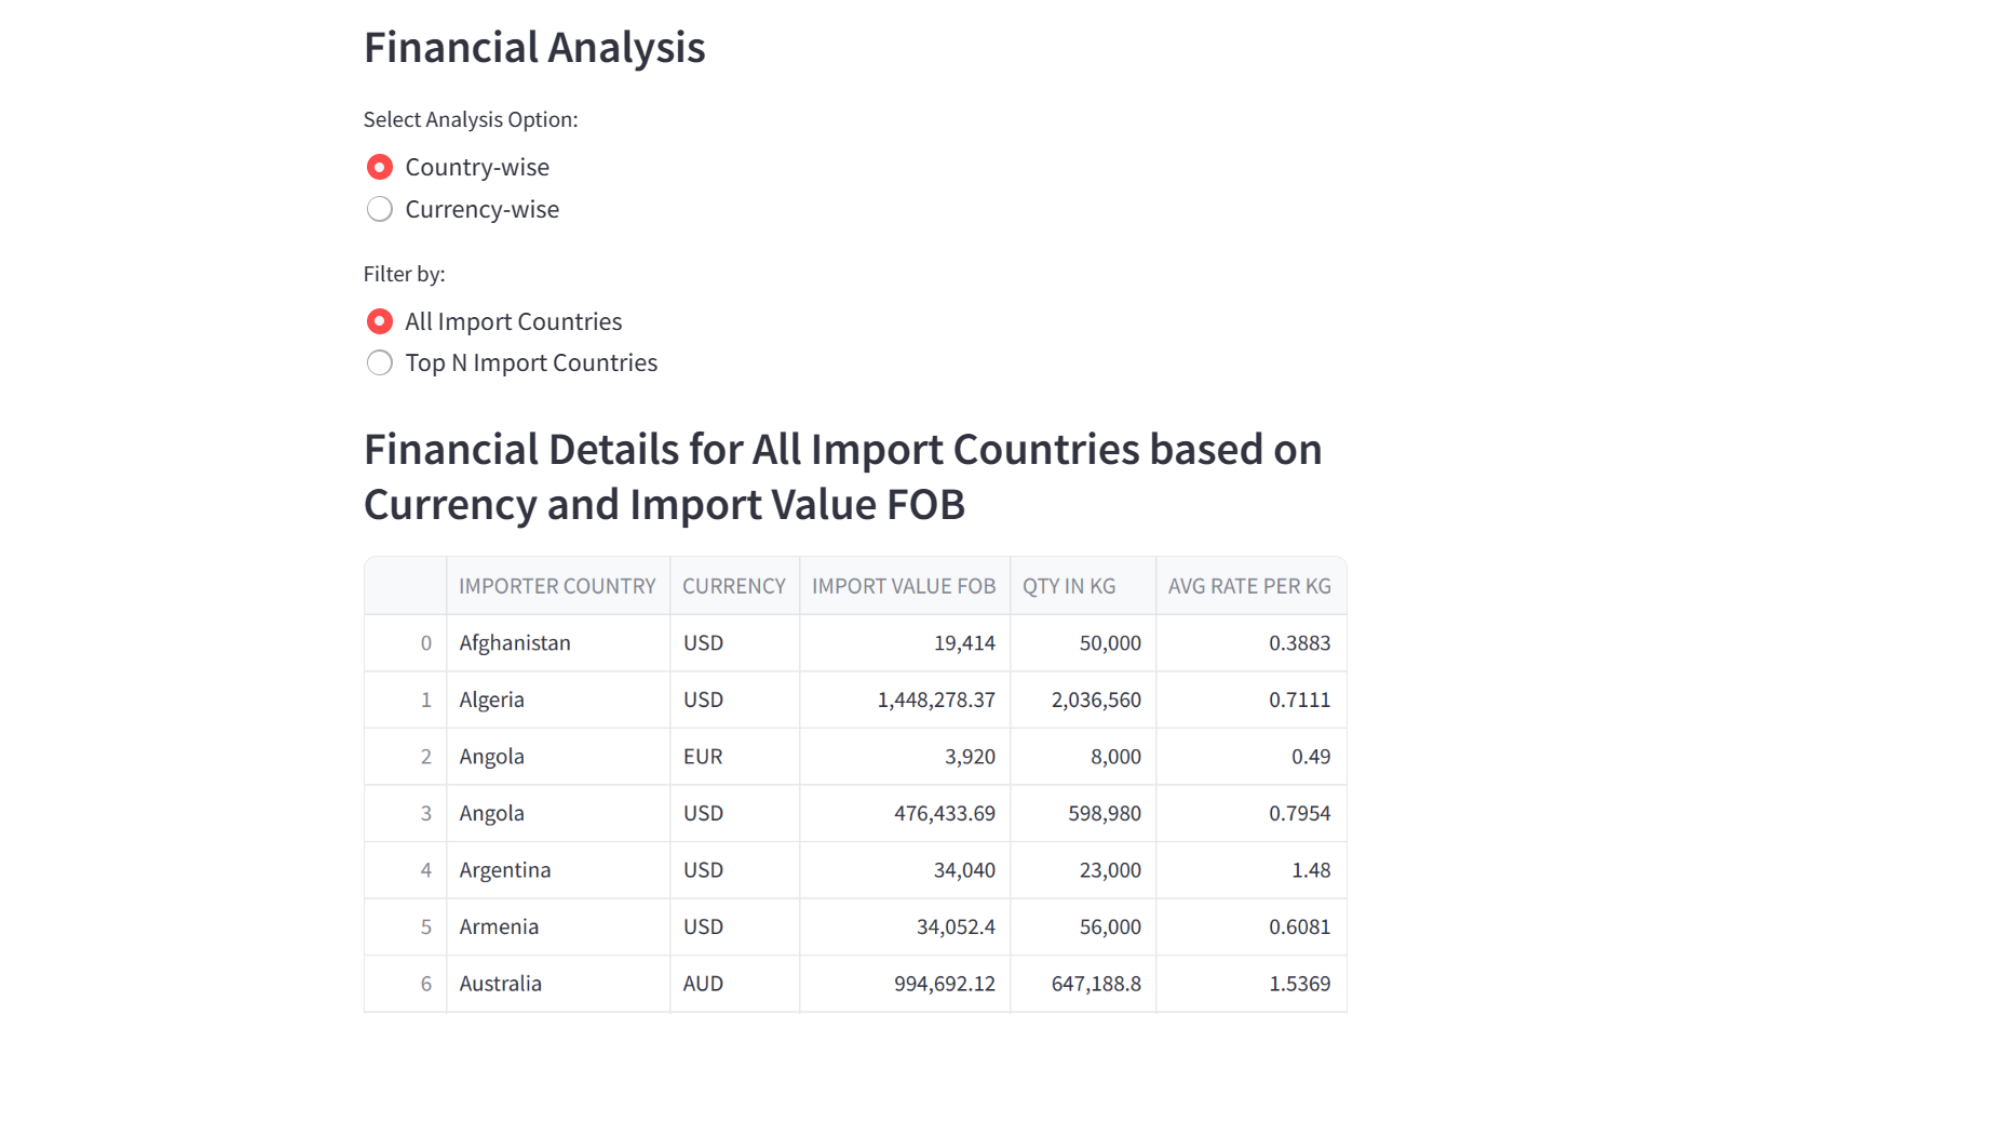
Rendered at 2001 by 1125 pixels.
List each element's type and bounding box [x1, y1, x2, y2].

list [313, 8, 1379, 1014]
